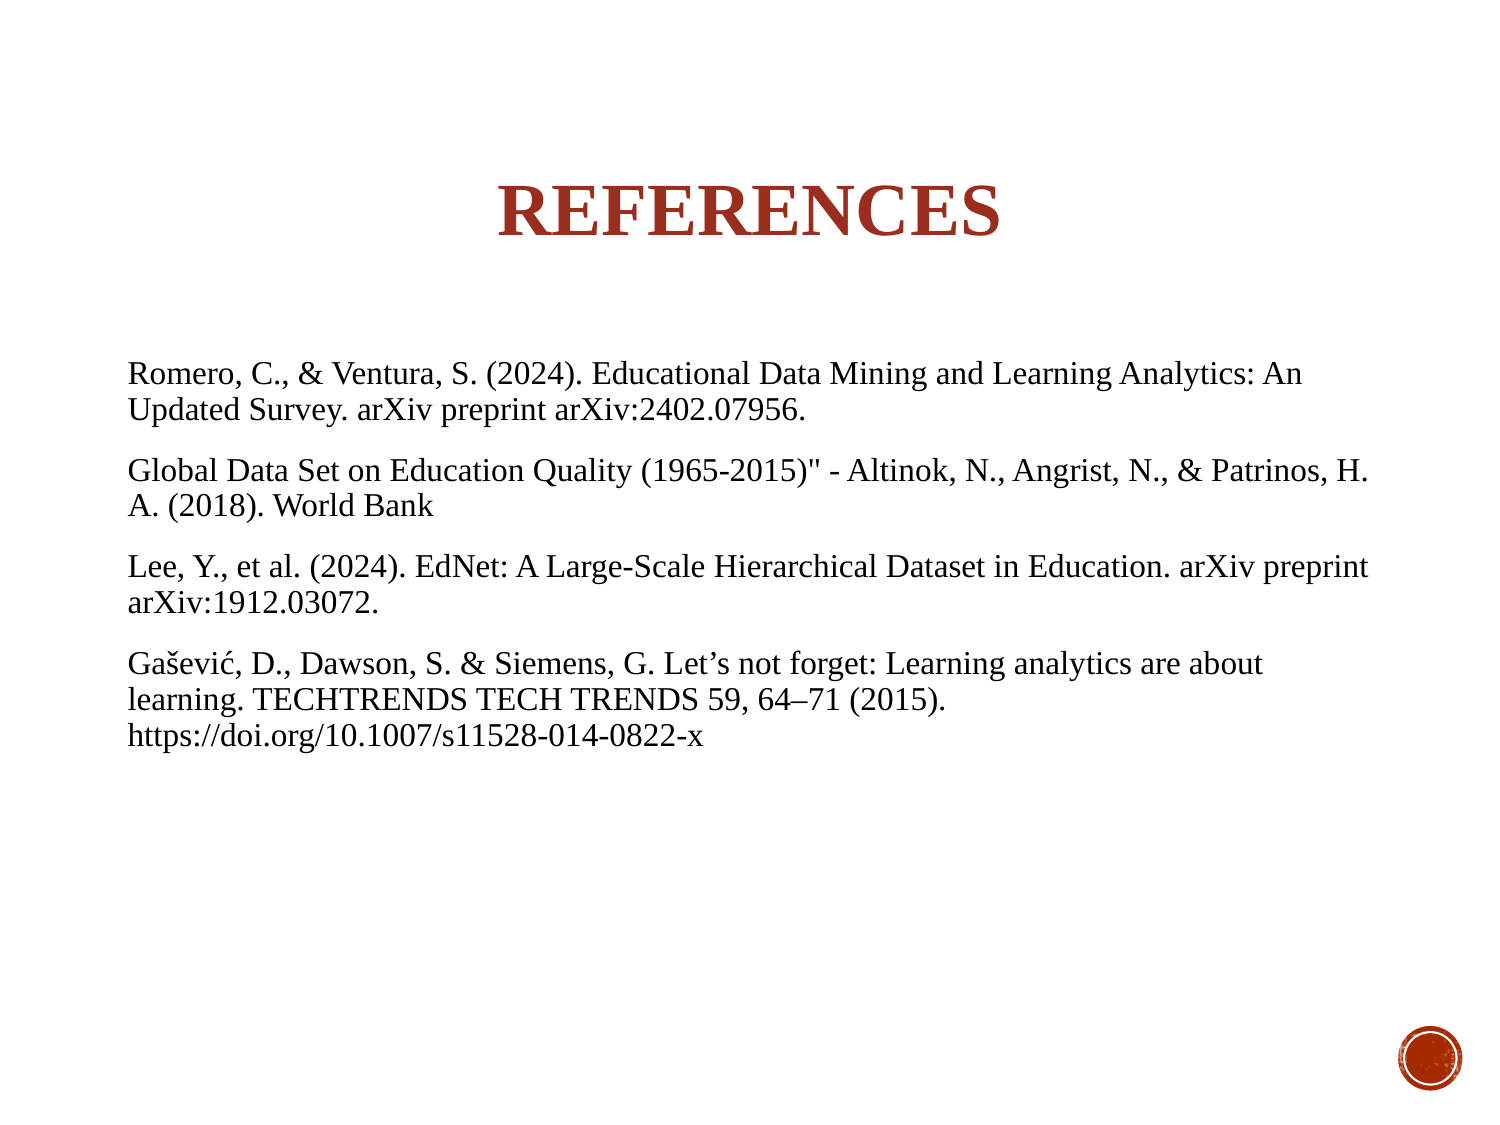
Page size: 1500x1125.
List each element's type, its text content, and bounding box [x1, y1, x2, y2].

list Romero, C., & Ventura, S. (2024). Educational Data Mining and Learning Analytics: An Updated Survey. arXiv preprint arXiv:2402.07956. Global Data Set on Education Quality (1965-2015)" - Altinok, N., Angrist, N., & Patrinos, H. A. (2018). World Bank Lee, Y., et al. (2024). EdNet: A Large-Scale Hierarchical Dataset in Education. arXiv preprint arXiv:1912.03072. Gašević, D., Dawson, S. & Siemens, G. Let’s not forget: Learning analytics are about learning. TECHTRENDS TECH TRENDS 59, 64–71 (2015). https://doi.org/10.1007/s11528-014-0822-x [112, 348, 1388, 1013]
title REFERENCES [112, 79, 1388, 344]
